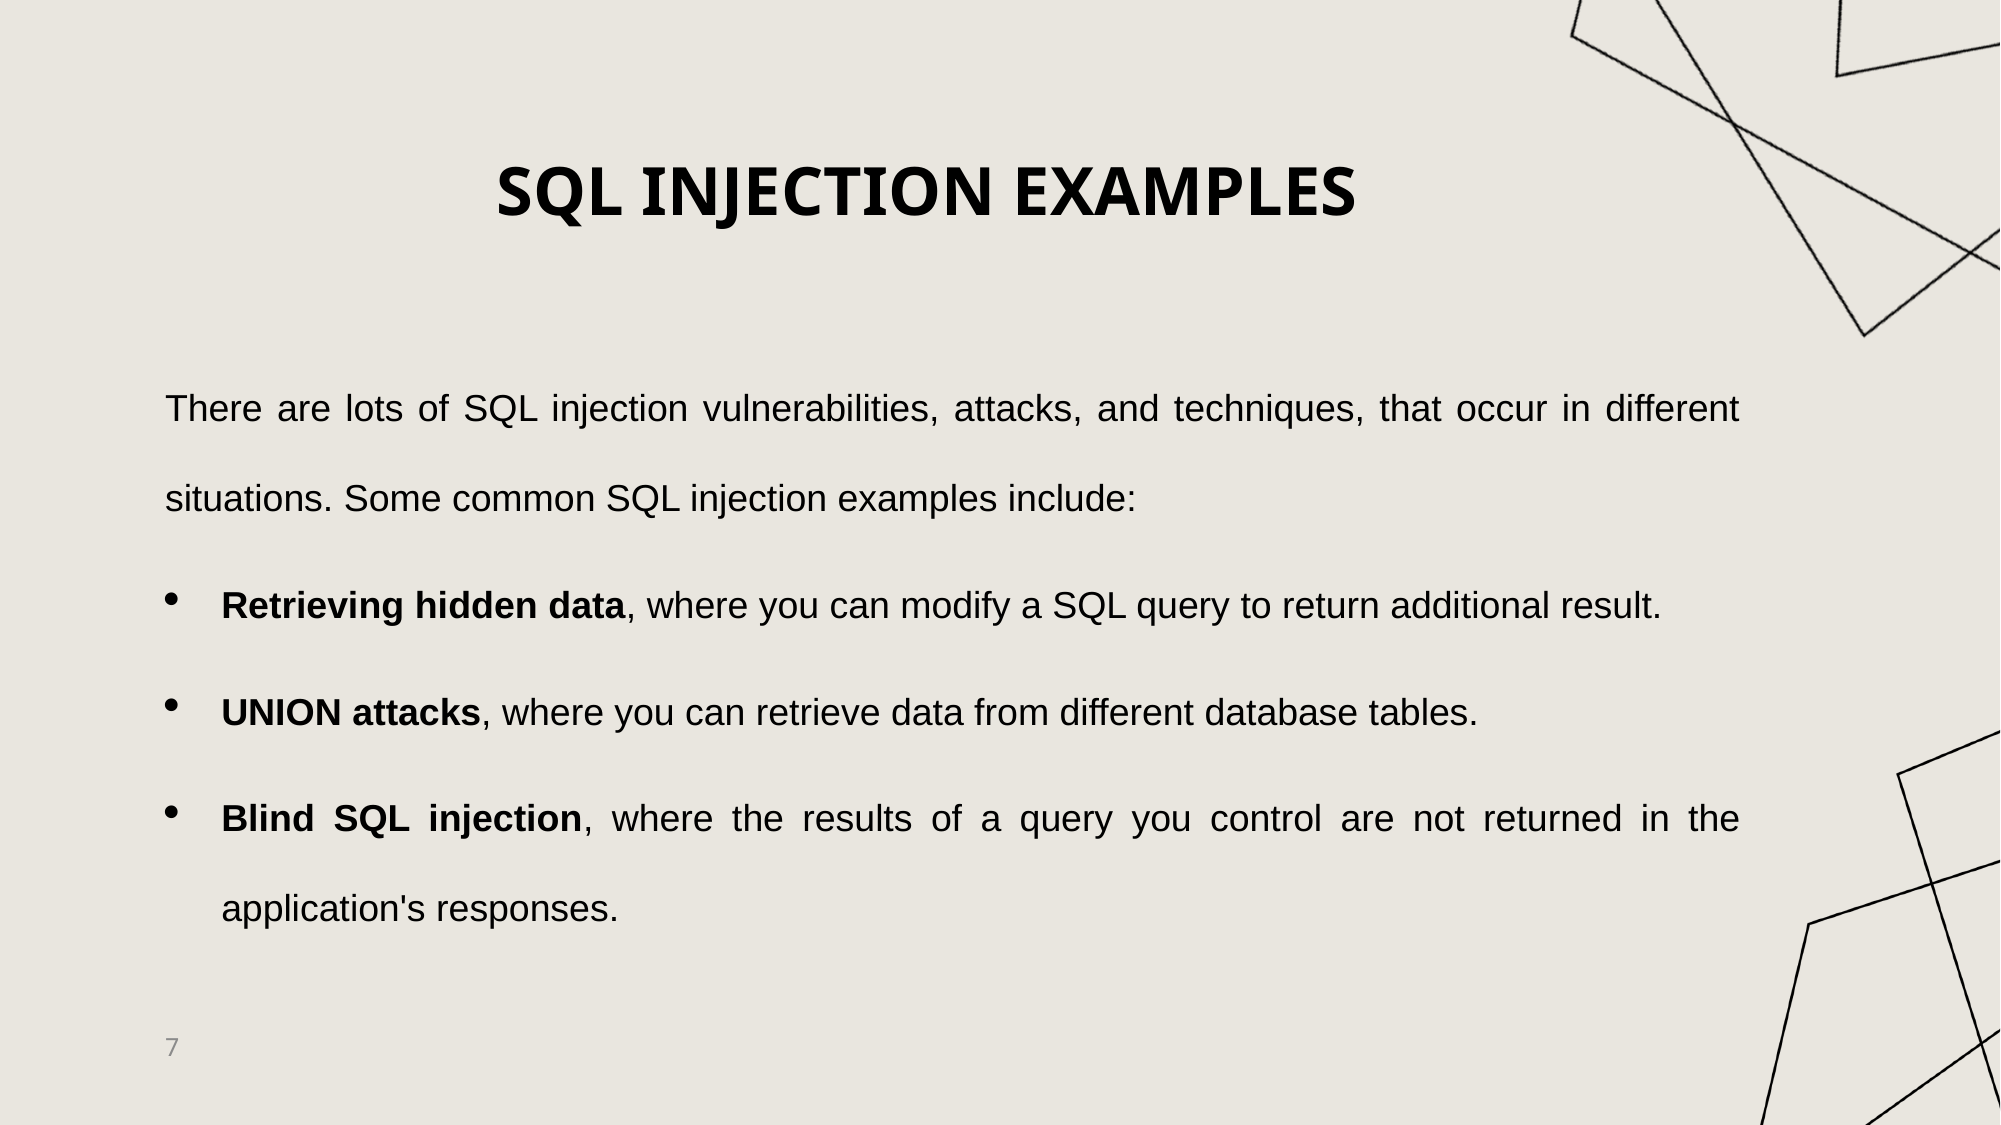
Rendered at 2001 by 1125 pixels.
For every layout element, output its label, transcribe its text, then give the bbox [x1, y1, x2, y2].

picture [1553, 0, 2000, 345]
slide_number 7 [150, 1024, 254, 1074]
list There are lots of SQL injection vulnerabilities, attacks, and techniques, that occur in different situations. Some common SQL injection examples include: Retrieving hidden data, where you can modify a SQL query to return additional result. UNION attacks, where you can retrieve data from different database tables. Blind SQL injection, where the results of a query you control are not returned in the application's responses. [150, 331, 1756, 974]
picture [1723, 654, 2001, 1125]
title SQL injection examples [146, 71, 1709, 318]
